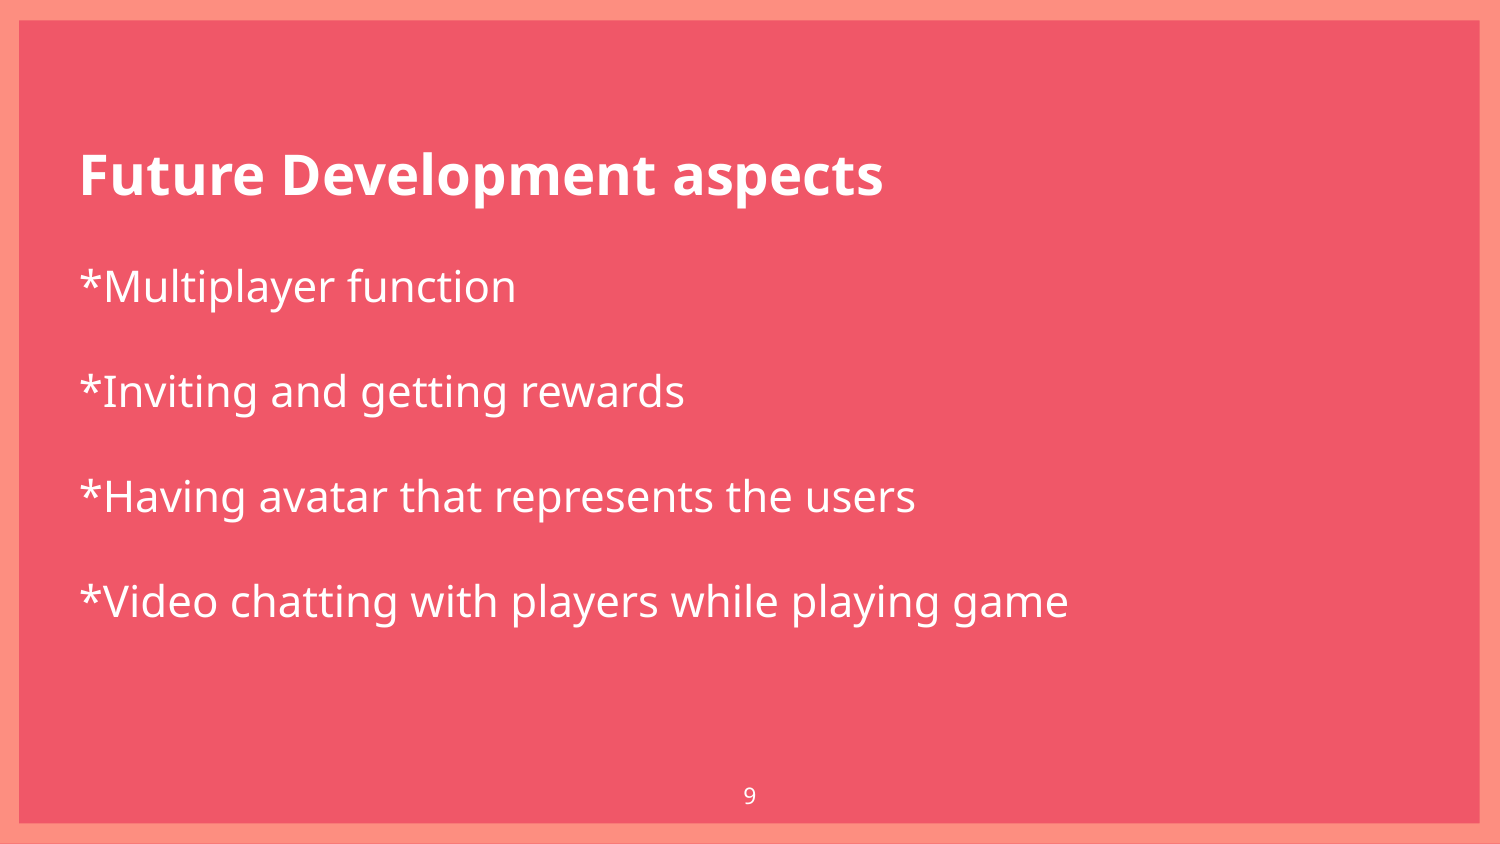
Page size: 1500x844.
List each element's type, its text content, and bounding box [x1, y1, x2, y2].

text_box Future Development aspects *Multiplayer function *Inviting and getting rewards *Having avatar that represents the users *Video chatting with players while playing game [63, 124, 1153, 712]
slide_number ‹#› [705, 766, 795, 832]
